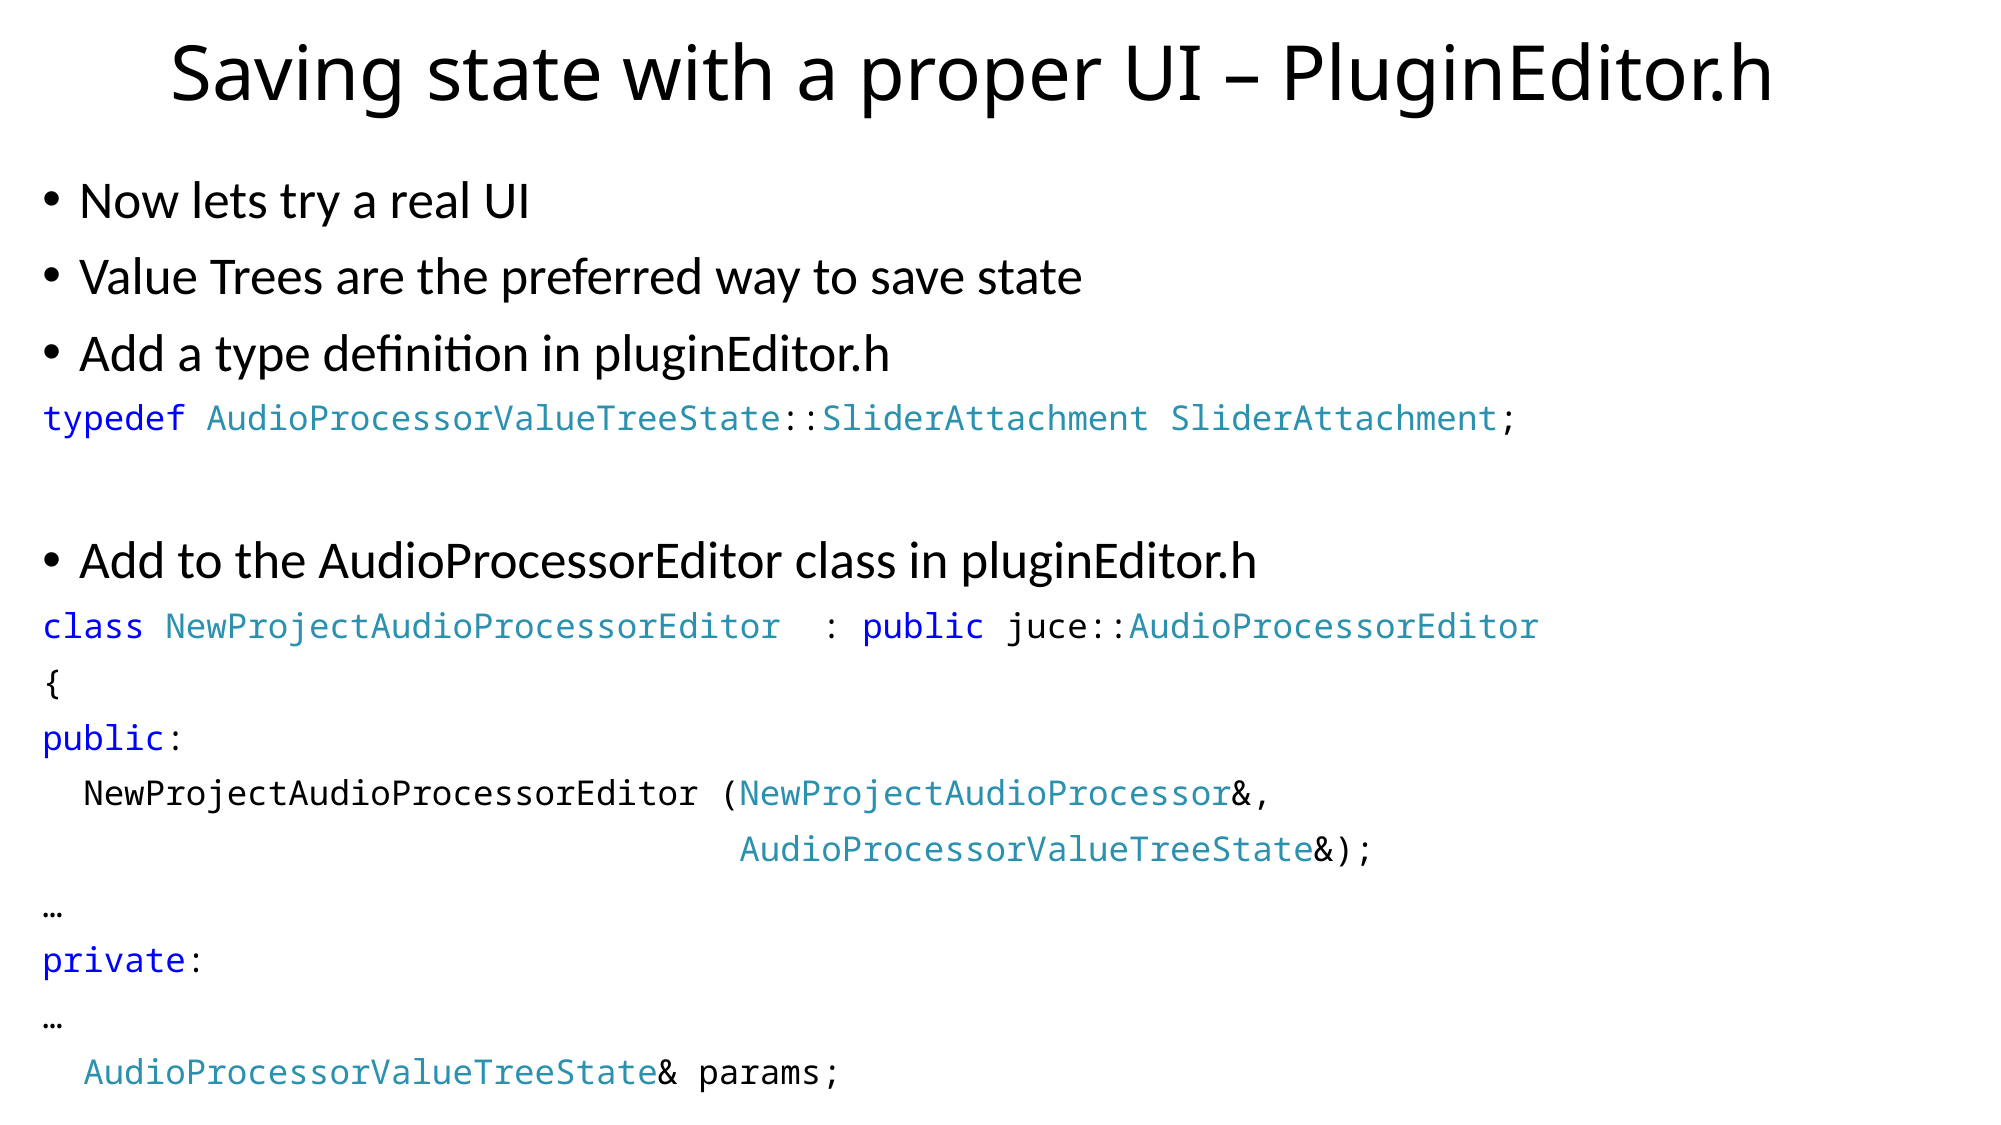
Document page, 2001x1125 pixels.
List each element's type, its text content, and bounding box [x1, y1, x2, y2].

list Now lets try a real UI Value Trees are the preferred way to save state Add a type definition in pluginEditor.h typedef AudioProcessorValueTreeState::SliderAttachment SliderAttachment; Add to the AudioProcessorEditor class in pluginEditor.h class NewProjectAudioProcessorEditor : public juce::AudioProcessorEditor { public: NewProjectAudioProcessorEditor (NewProjectAudioProcessor&, AudioProcessorValueTreeState&); … private: … AudioProcessorValueTreeState& params; [27, 165, 1972, 1106]
title Saving state with a proper UI – PluginEditor.h [155, 0, 1823, 153]
